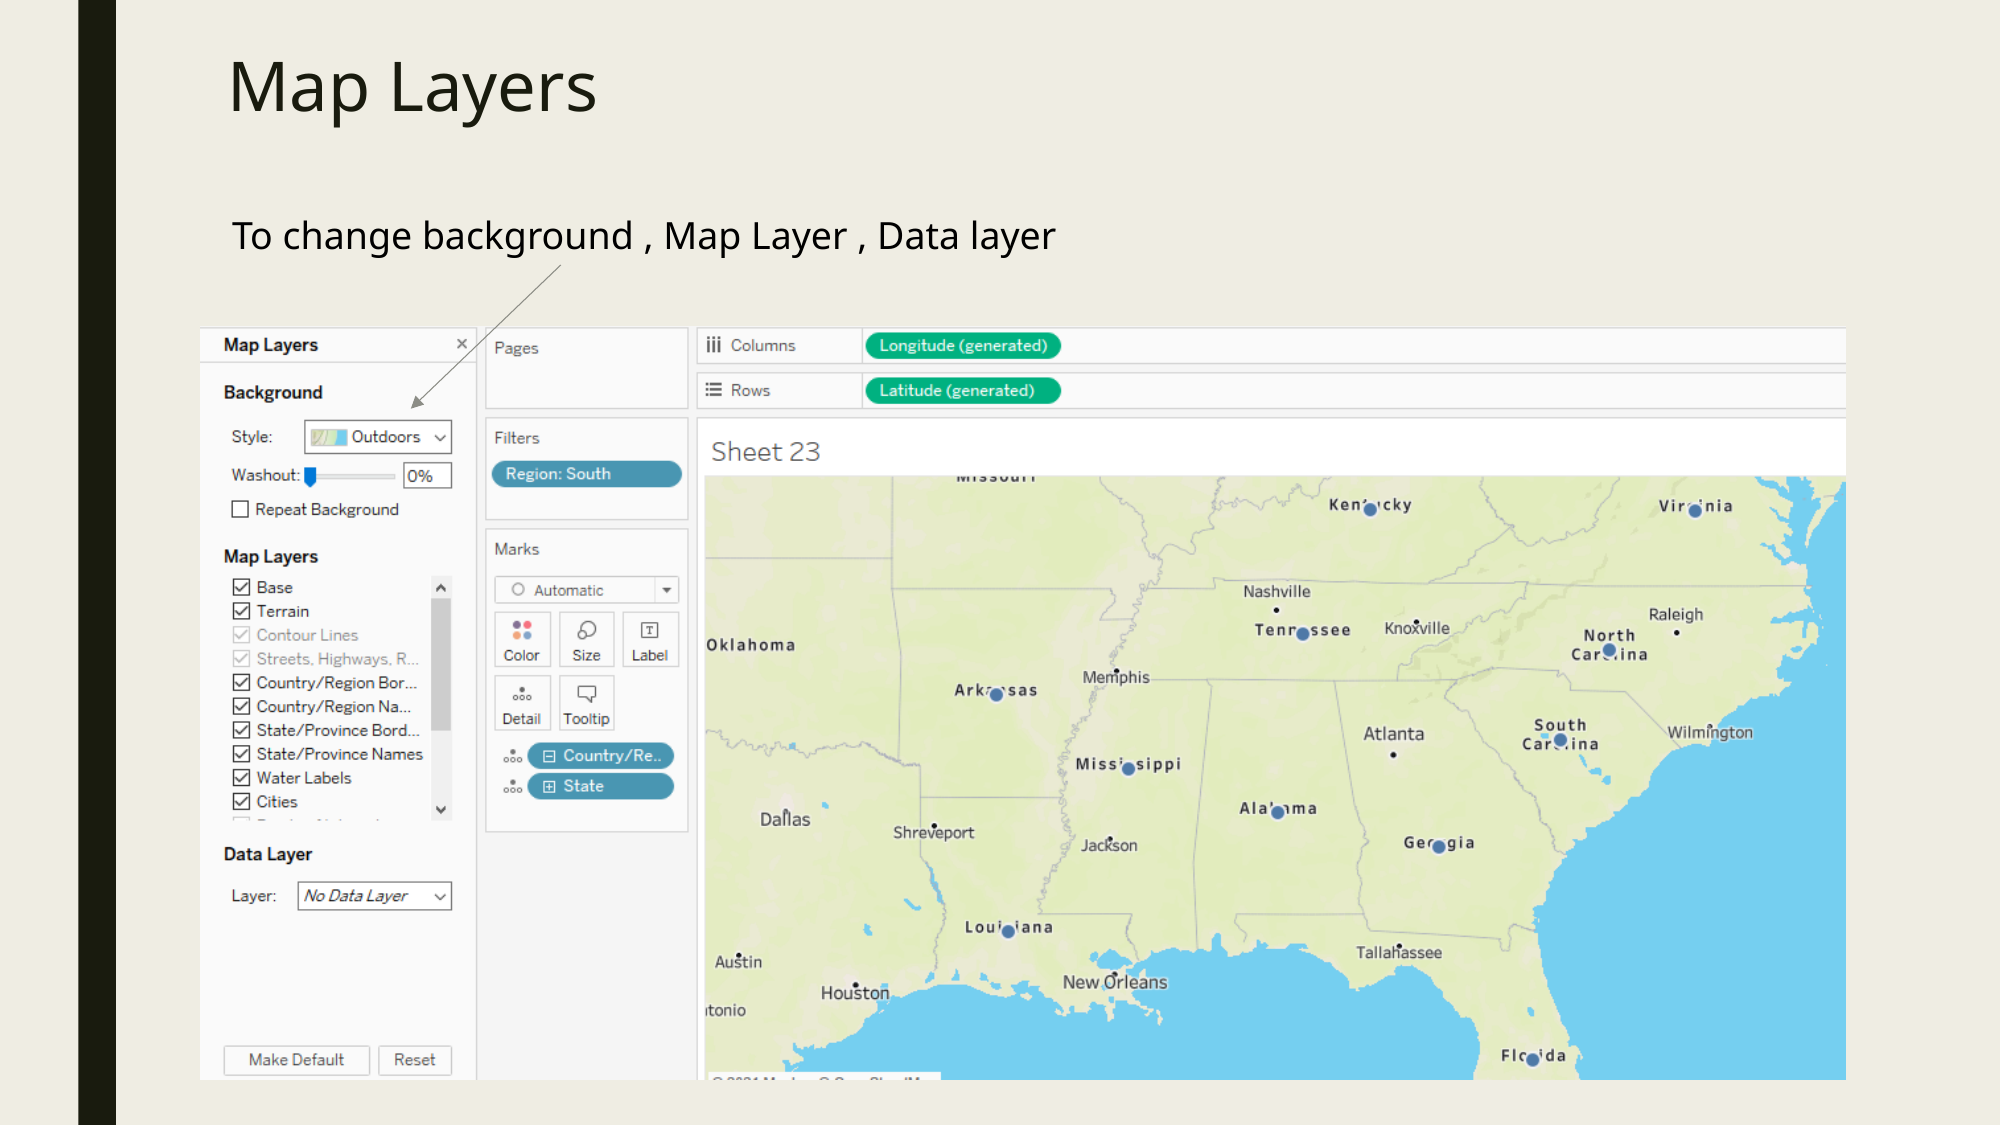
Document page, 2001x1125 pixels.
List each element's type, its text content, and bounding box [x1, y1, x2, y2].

title Map Layers [212, 45, 1788, 135]
picture [199, 326, 1846, 1080]
text_box To change background , Map Layer , Data layer [217, 204, 1829, 264]
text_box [410, 264, 561, 409]
